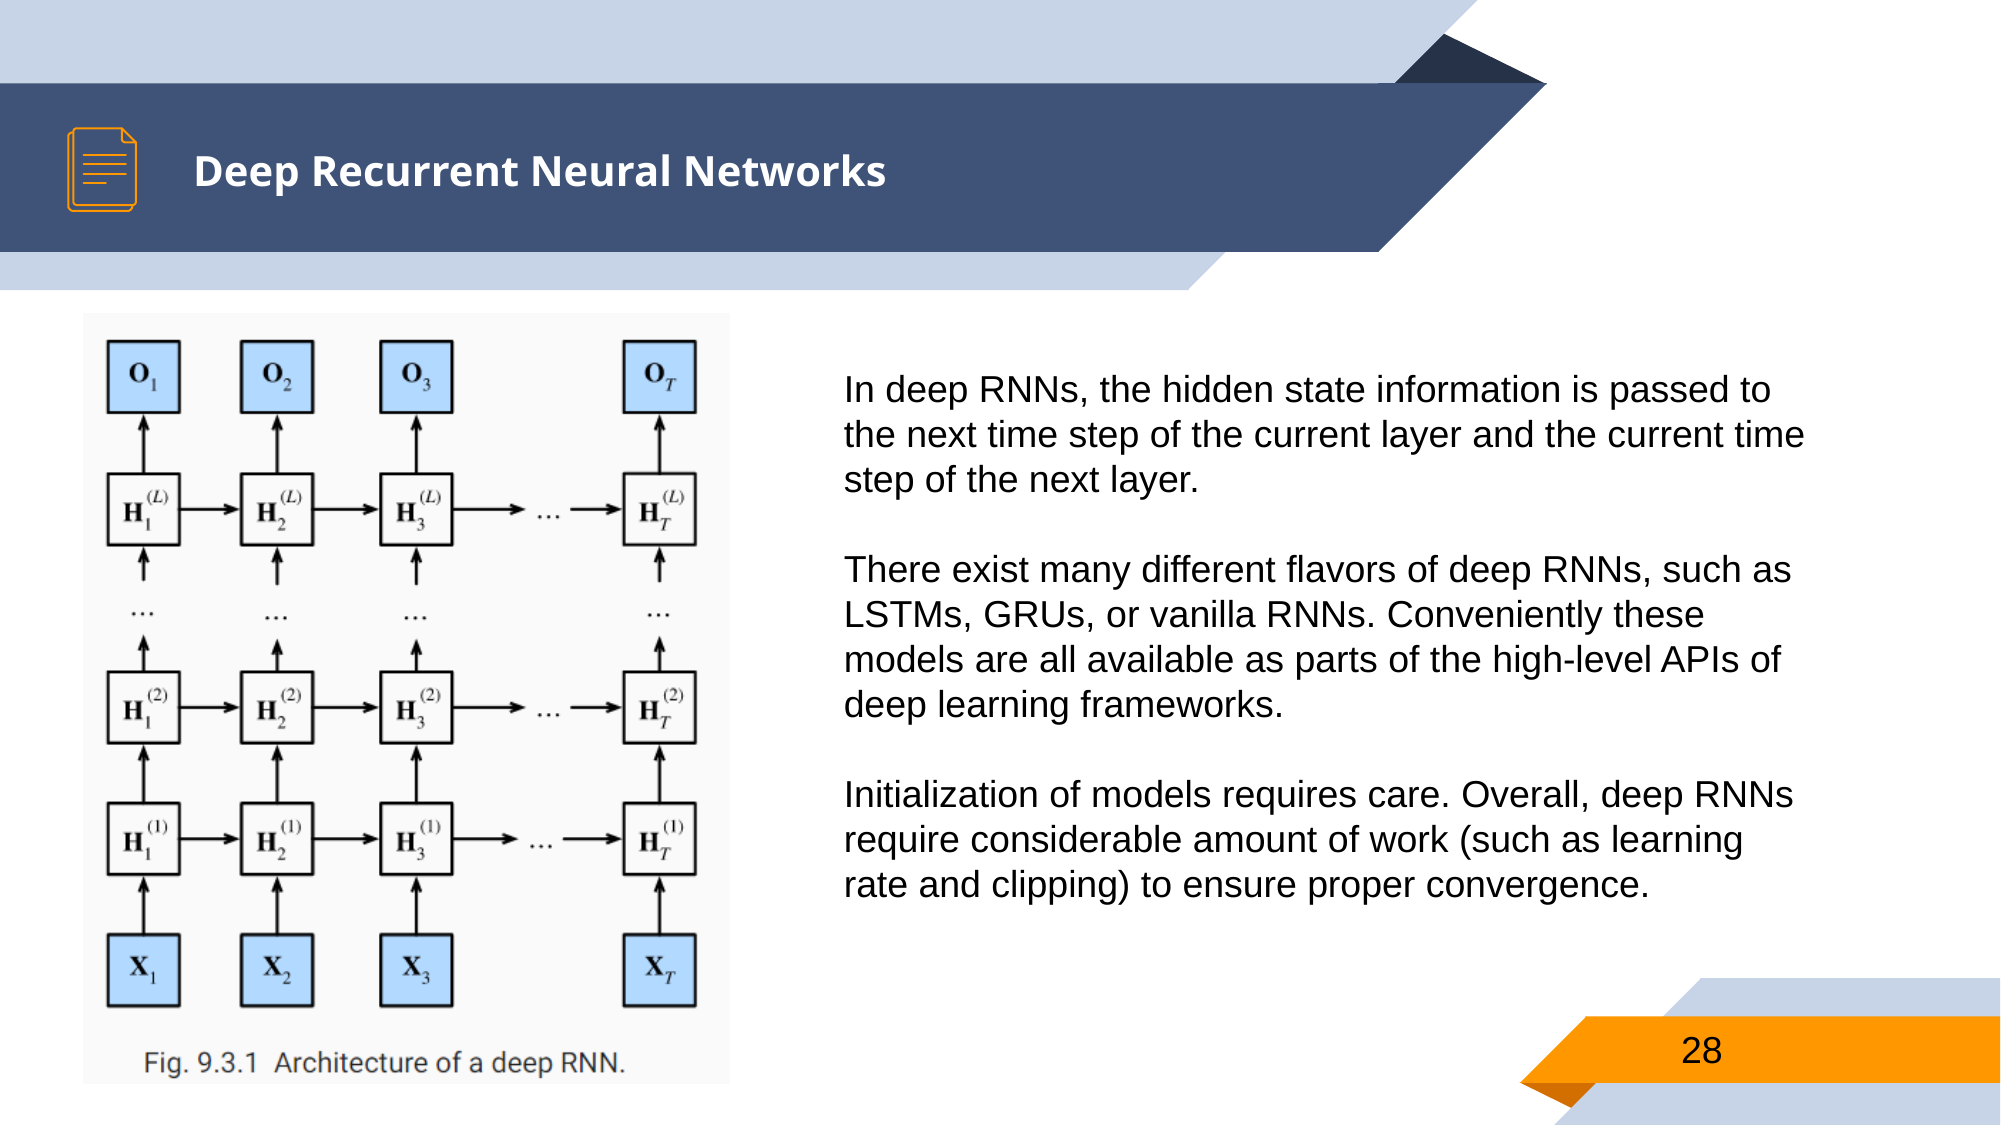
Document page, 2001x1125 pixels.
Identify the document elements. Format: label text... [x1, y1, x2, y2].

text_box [68, 128, 137, 212]
picture [83, 313, 730, 1084]
text_box In deep RNNs, the hidden state information is passed to the next time step of the current layer and the current time step of the next layer. There exist many different flavors of deep RNNs, such as LSTMs, GRUs, or vanilla RNNs. Conveniently these models are all available as parts of the high-level APIs of deep learning frameworks. Initialization of models requires care. Overall, deep RNNs require considerable amount of work (such as learning rate and clipping) to ensure proper convergence. [828, 357, 1829, 912]
title Deep Recurrent Neural Networks [178, 85, 1380, 254]
slide_number 28 [1666, 1014, 1992, 1084]
